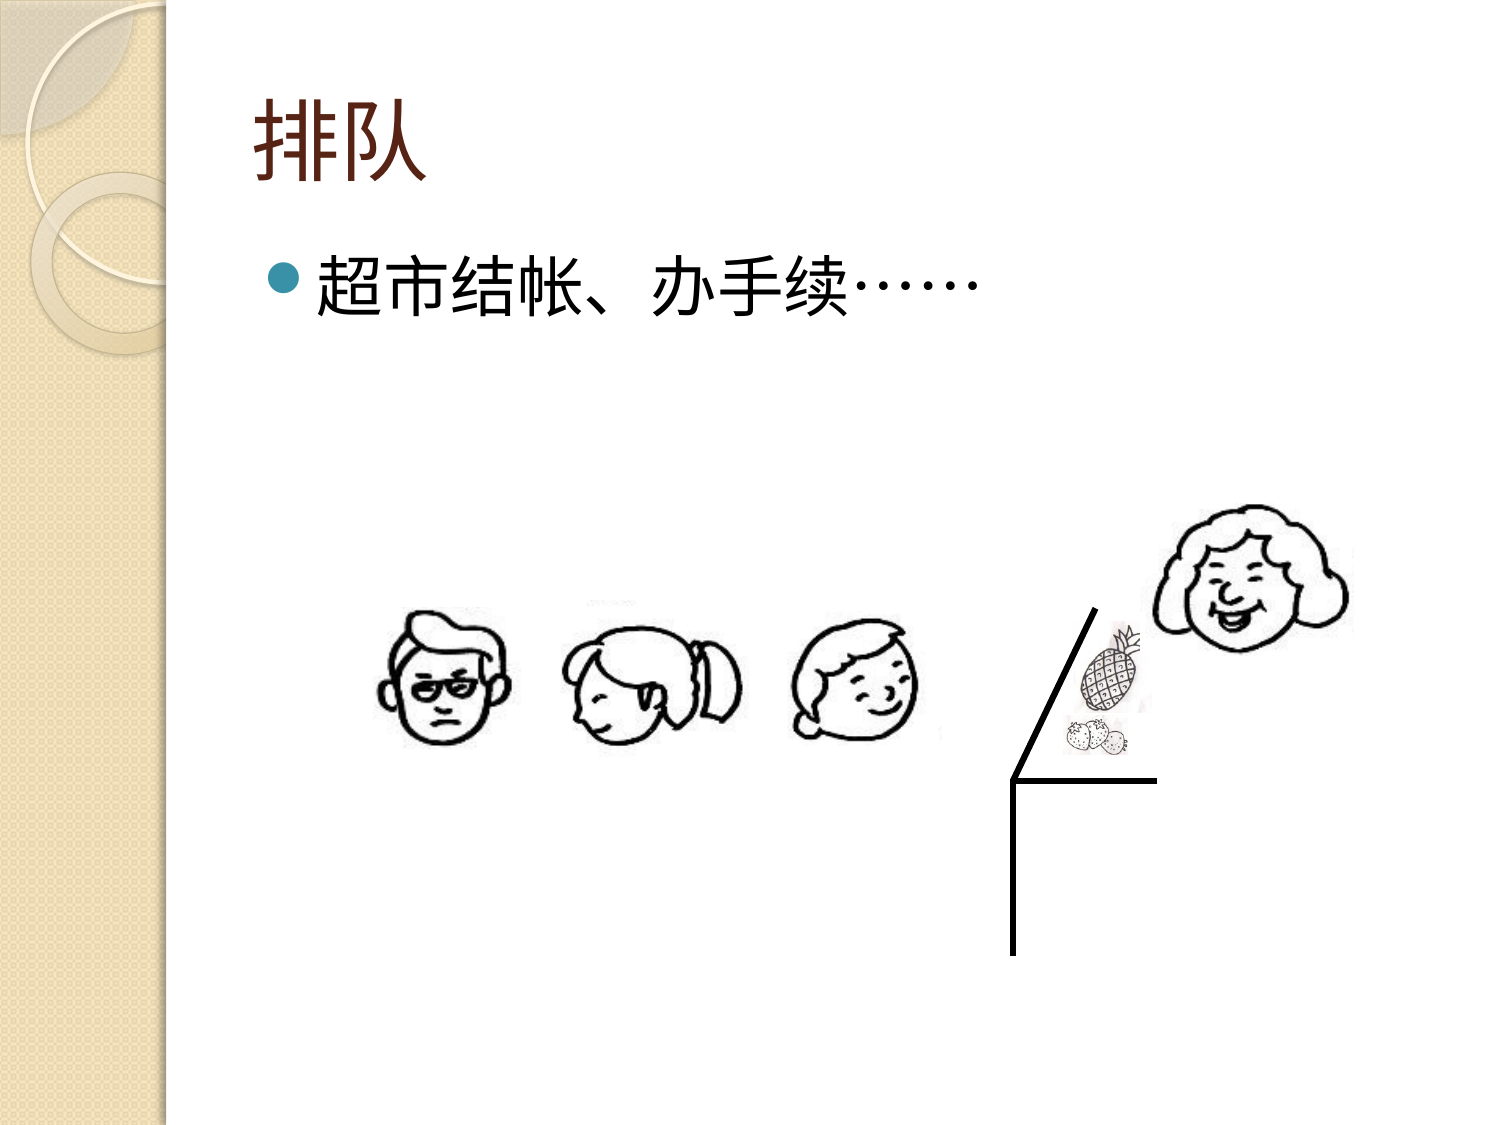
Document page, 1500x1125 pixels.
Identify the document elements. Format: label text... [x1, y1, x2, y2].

picture [1096, 715, 1129, 755]
title 排队 [235, 45, 1466, 233]
text_box 超市结帐、办手续…… [235, 237, 1466, 1025]
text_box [1012, 608, 1096, 779]
picture [761, 611, 942, 747]
picture [1096, 503, 1354, 713]
picture [359, 600, 749, 757]
